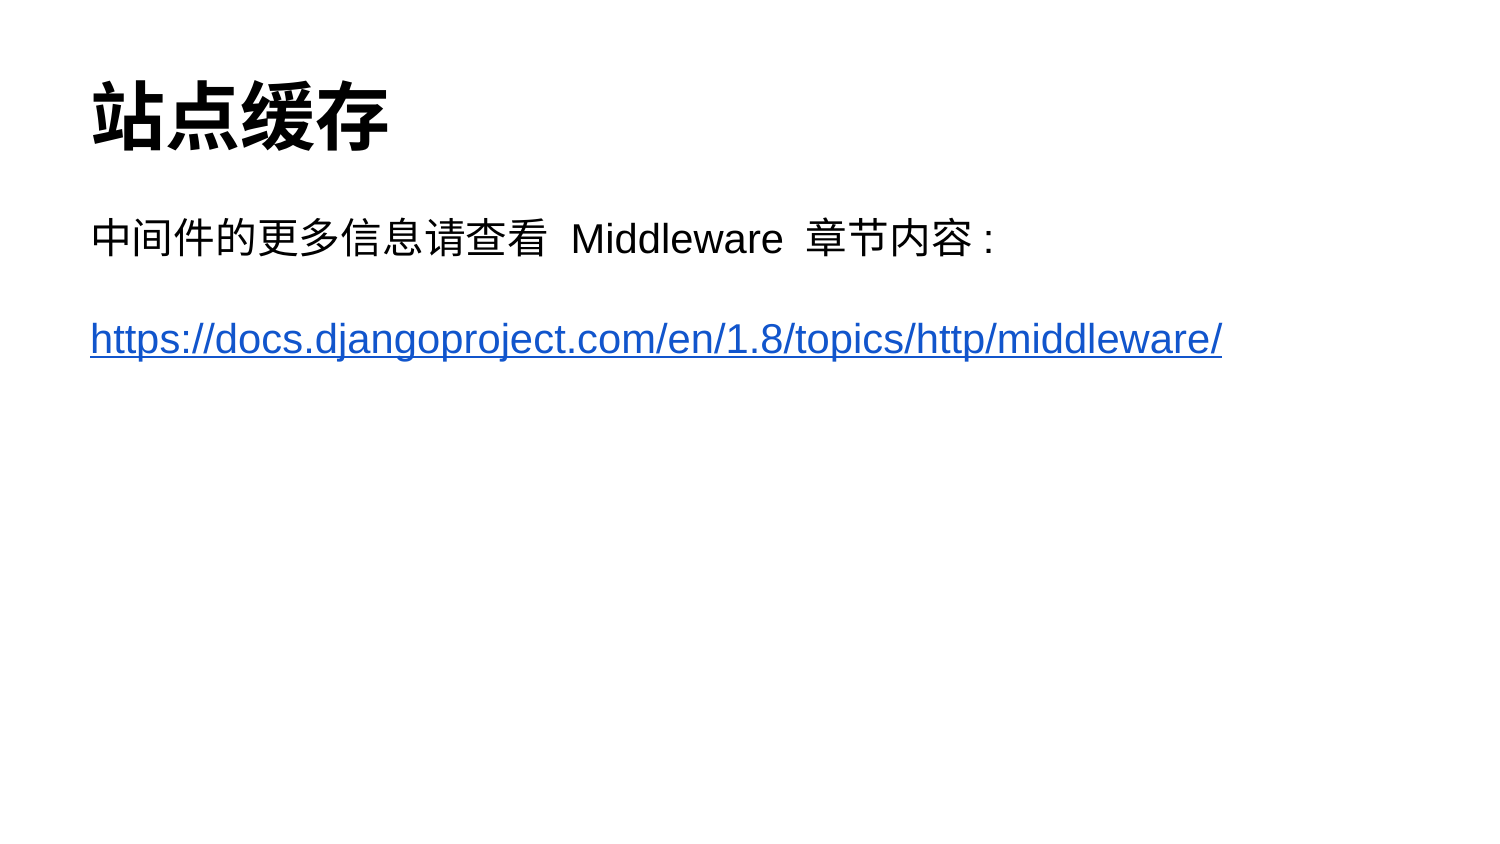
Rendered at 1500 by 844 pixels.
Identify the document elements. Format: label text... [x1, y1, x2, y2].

text_box 中间件的更多信息请查看 Middleware 章节内容: https://docs.djangoproject.com/en/1.8/topics/http/middleware/ [74, 196, 1425, 784]
title 站点缓存 [75, 33, 1425, 175]
